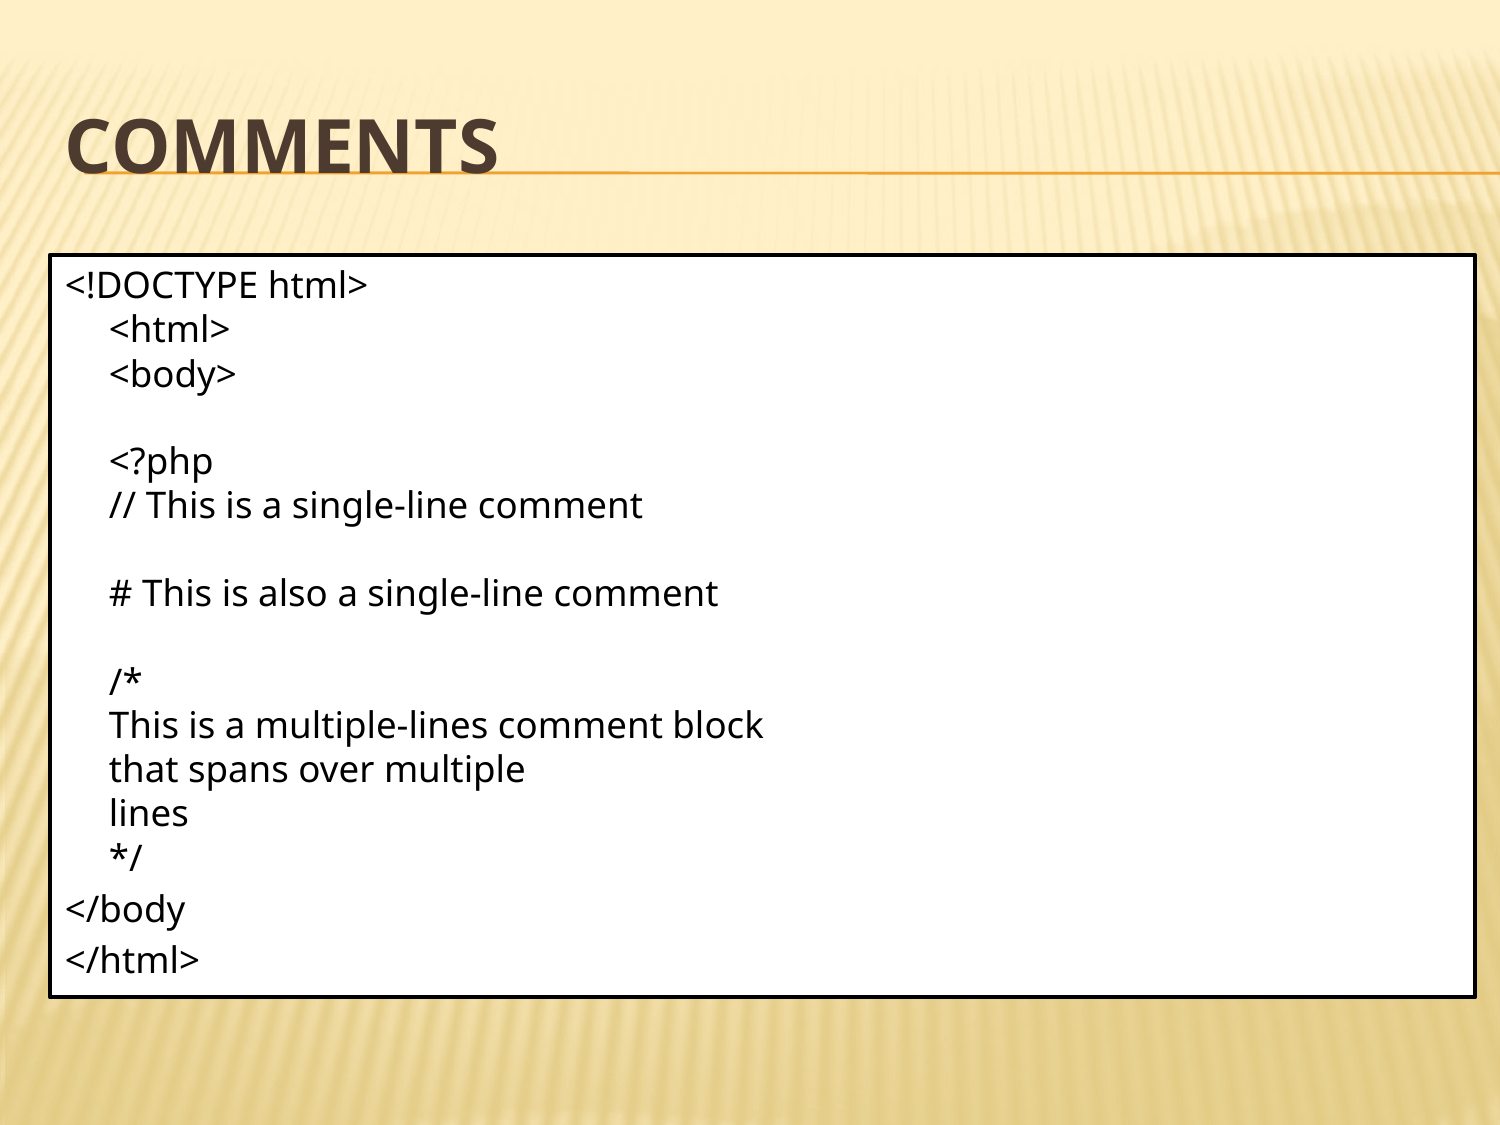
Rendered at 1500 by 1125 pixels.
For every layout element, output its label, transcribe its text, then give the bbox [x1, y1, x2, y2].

title Comments [50, 75, 1475, 213]
list <!DOCTYPE html> <html> <body> <?php // This is a single-line comment # This is also a single-line comment /* This is a multiple-lines comment block that spans over multiple lines */ </body </html> [48, 253, 1477, 999]
